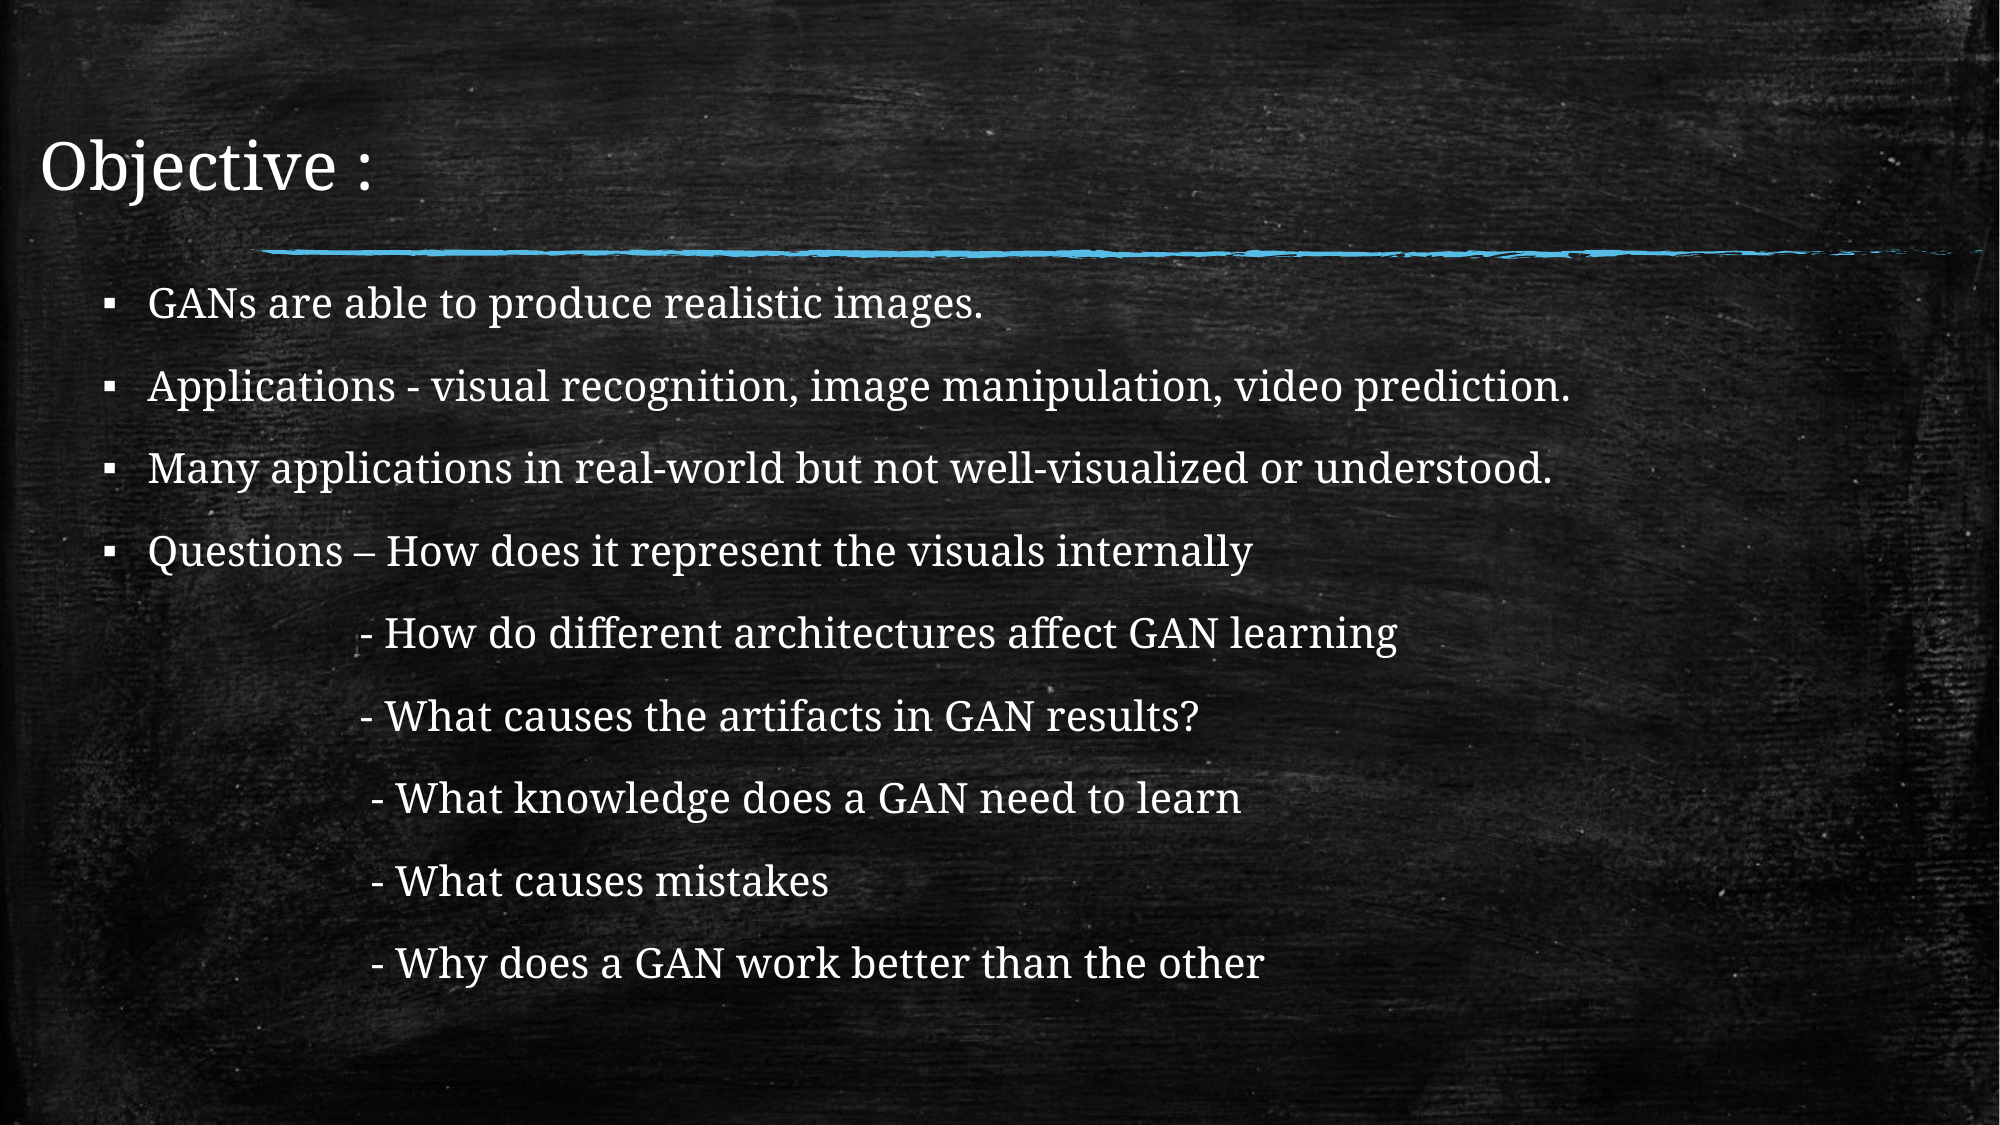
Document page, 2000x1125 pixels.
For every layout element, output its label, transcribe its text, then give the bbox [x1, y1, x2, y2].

list GANs are able to produce realistic images. Applications - visual recognition, image manipulation, video prediction. Many applications in real-world but not well-visualized or understood. Questions – How does it represent the visuals internally - How do different architectures affect GAN learning - What causes the artifacts in GAN results? - What knowledge does a GAN need to learn - What causes mistakes - Why does a GAN work better than the other [87, 275, 1988, 1080]
title Objective : [24, 45, 1750, 213]
